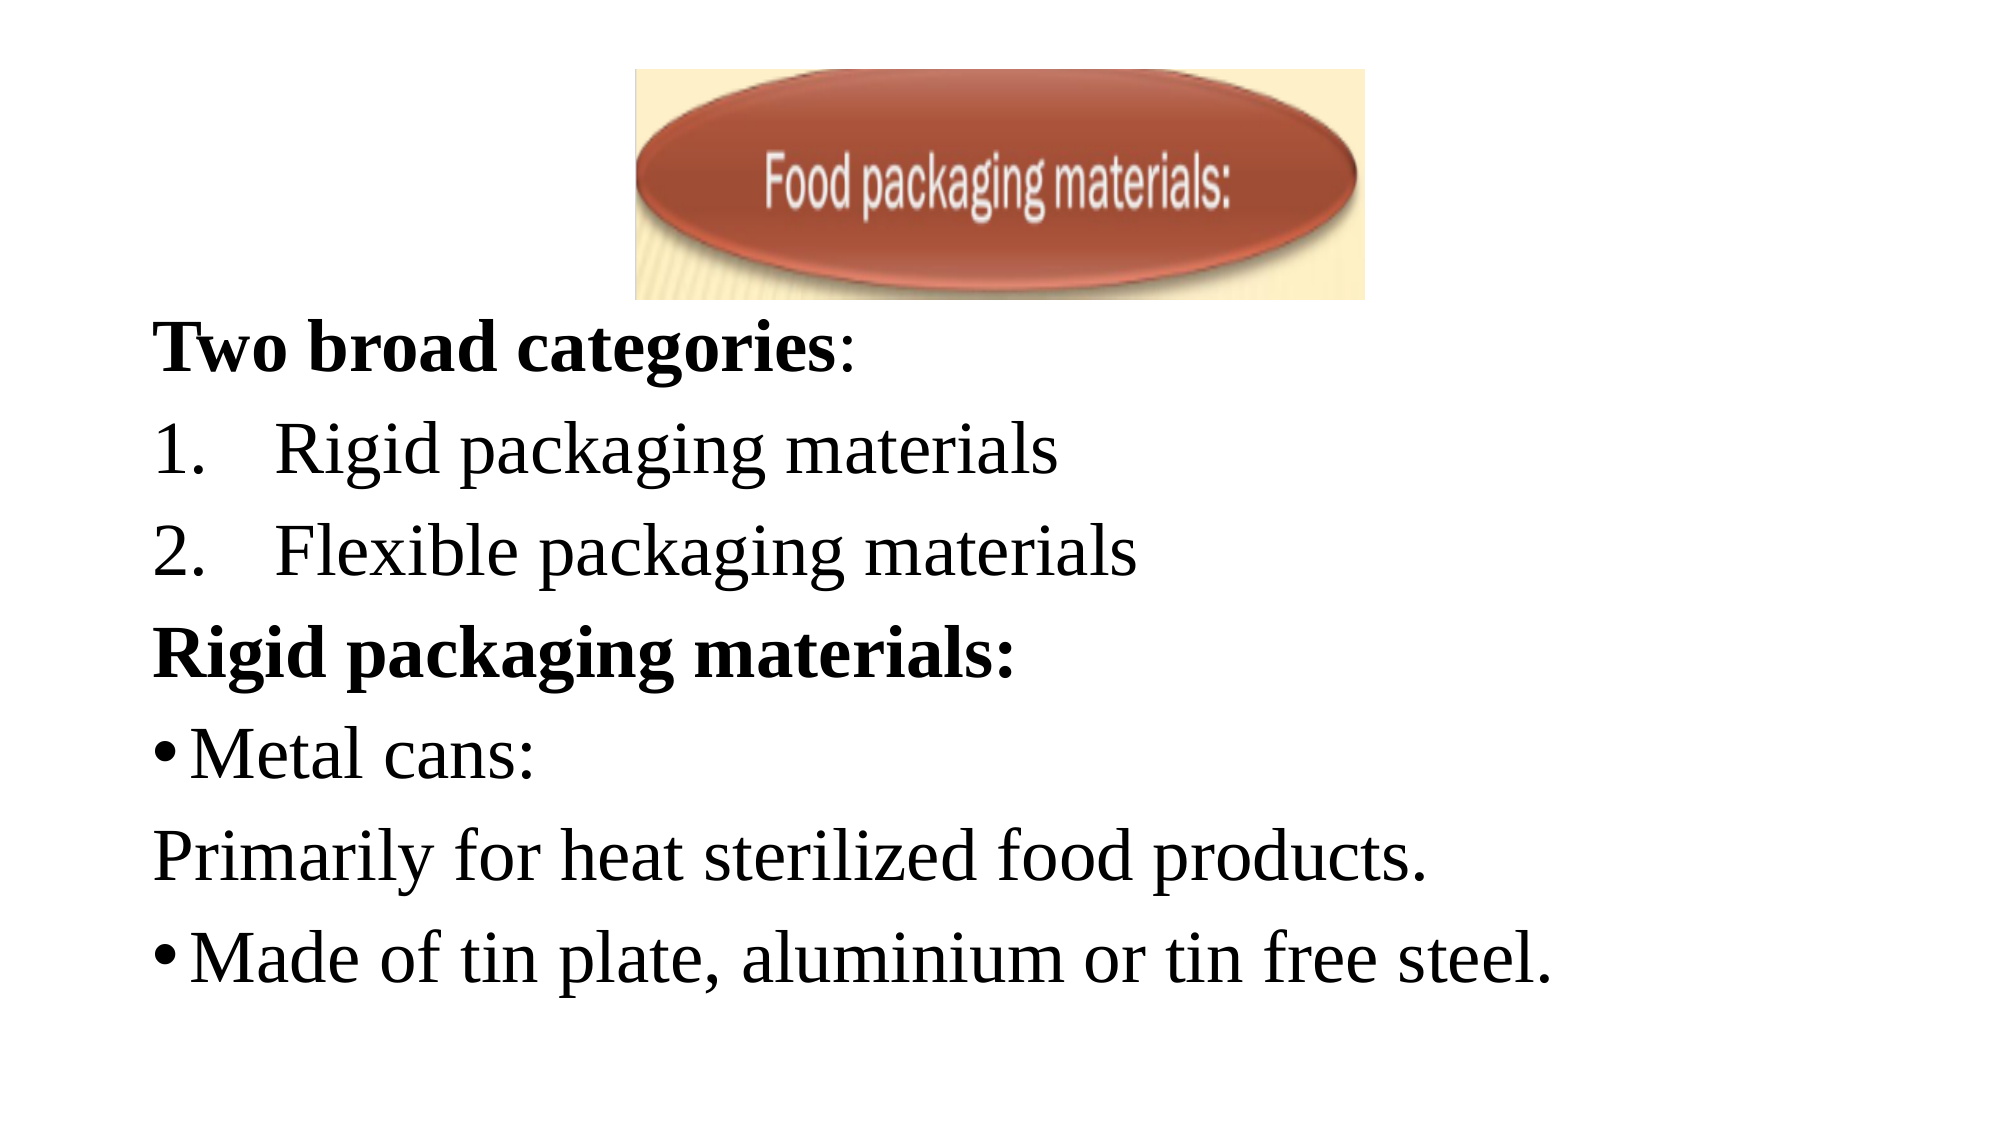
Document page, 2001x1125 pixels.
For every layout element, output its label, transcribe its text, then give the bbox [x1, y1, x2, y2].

list Two broad categories: Rigid packaging materials Flexible packaging materials Rigid packaging materials: Metal cans: Primarily for heat sterilized food products. Made of tin plate, aluminium or tin free steel. [137, 299, 1863, 1014]
picture [635, 69, 1365, 300]
